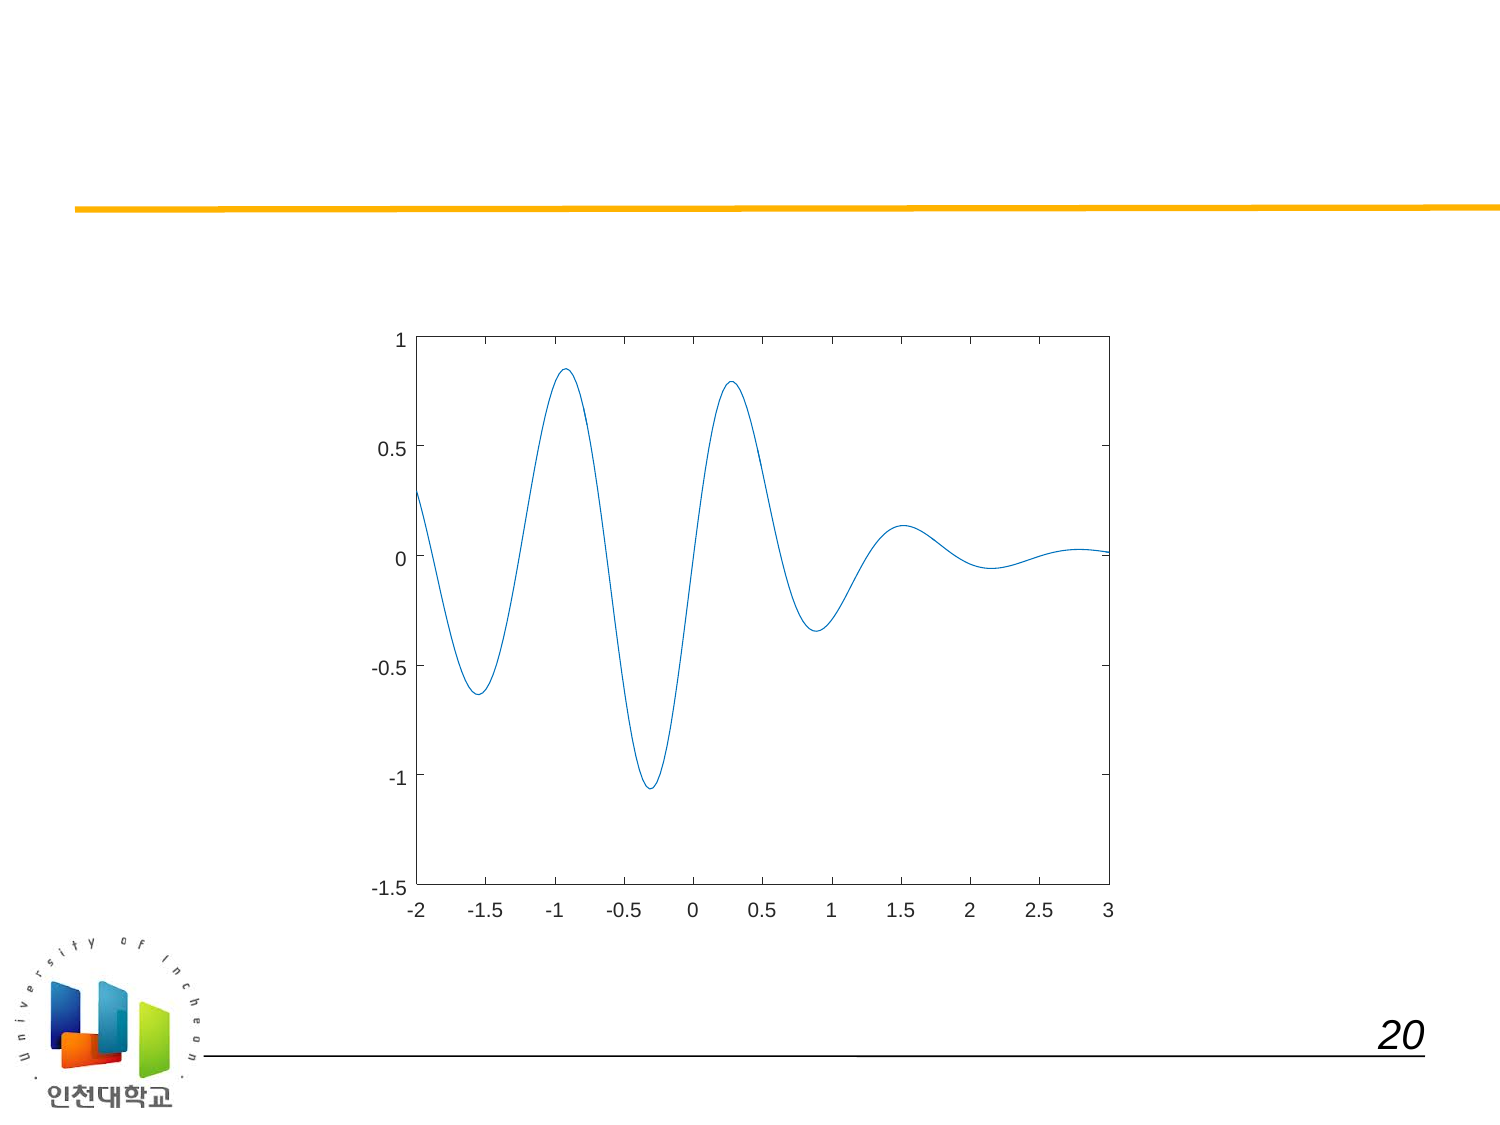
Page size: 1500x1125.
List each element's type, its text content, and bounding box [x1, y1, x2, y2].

picture [14, 937, 200, 1108]
picture [299, 286, 1193, 957]
slide_number 20 [1112, 999, 1440, 1057]
